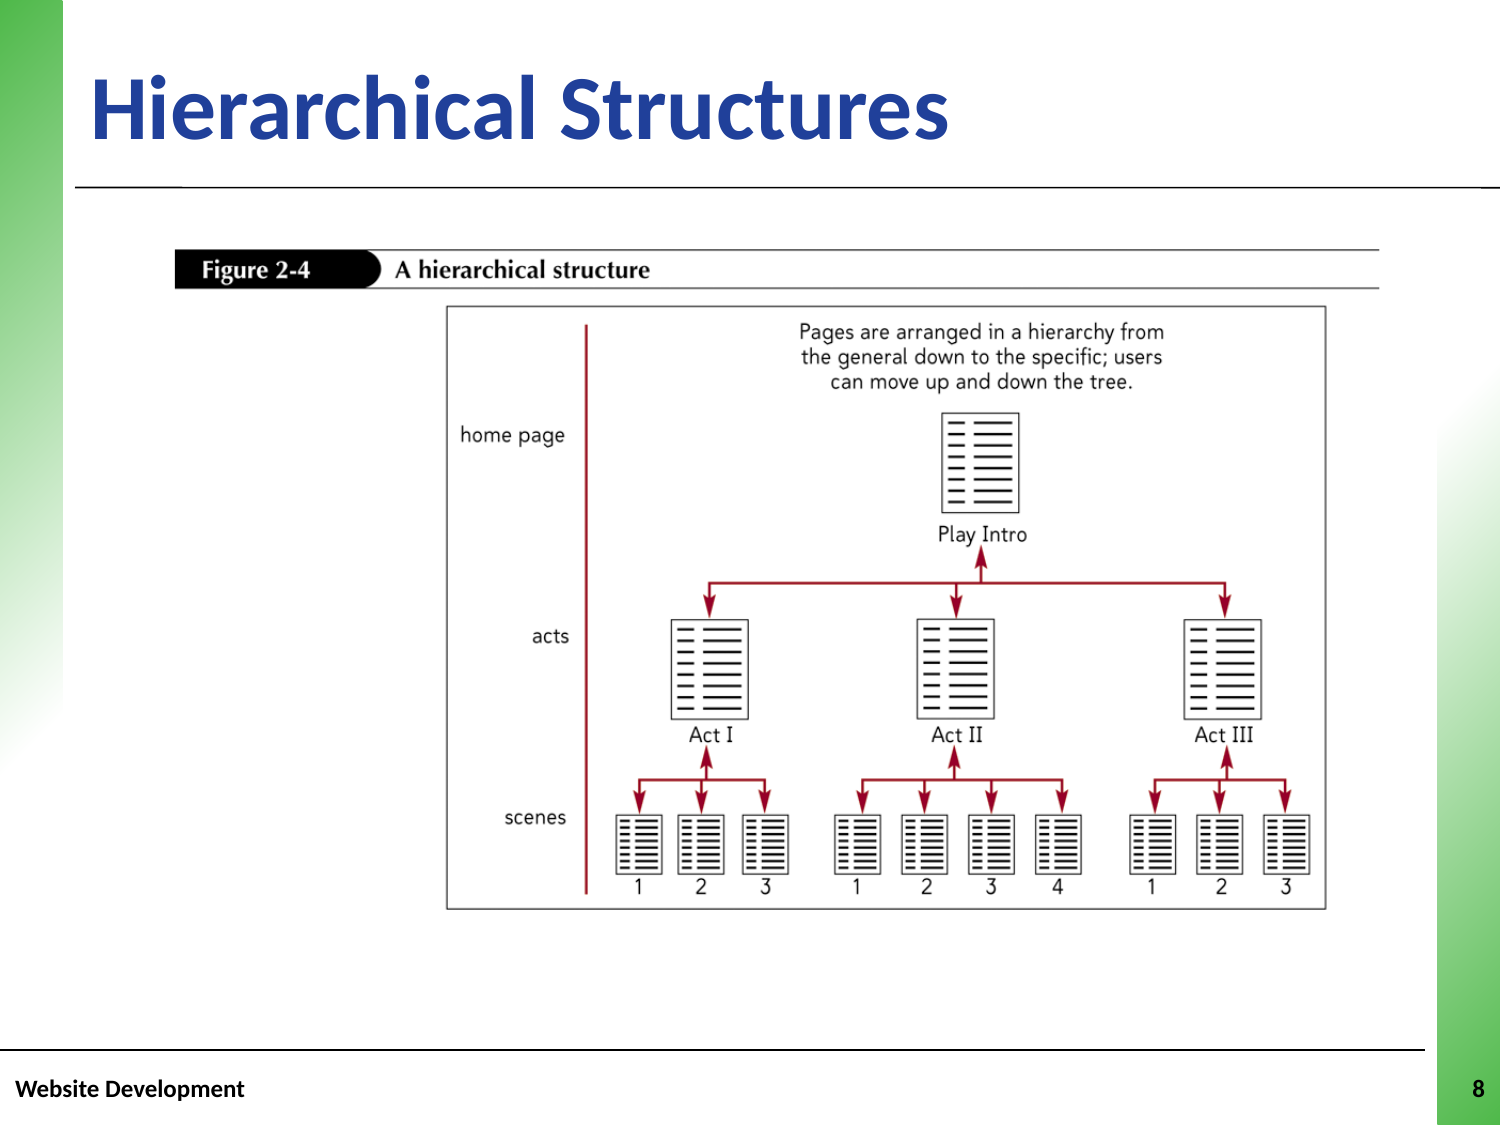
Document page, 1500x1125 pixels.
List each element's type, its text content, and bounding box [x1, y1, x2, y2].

title Hierarchical Structures [74, 24, 1438, 181]
slide_number 8 [1412, 1050, 1500, 1125]
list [174, 249, 1380, 910]
footer Website Development [0, 1050, 1350, 1125]
